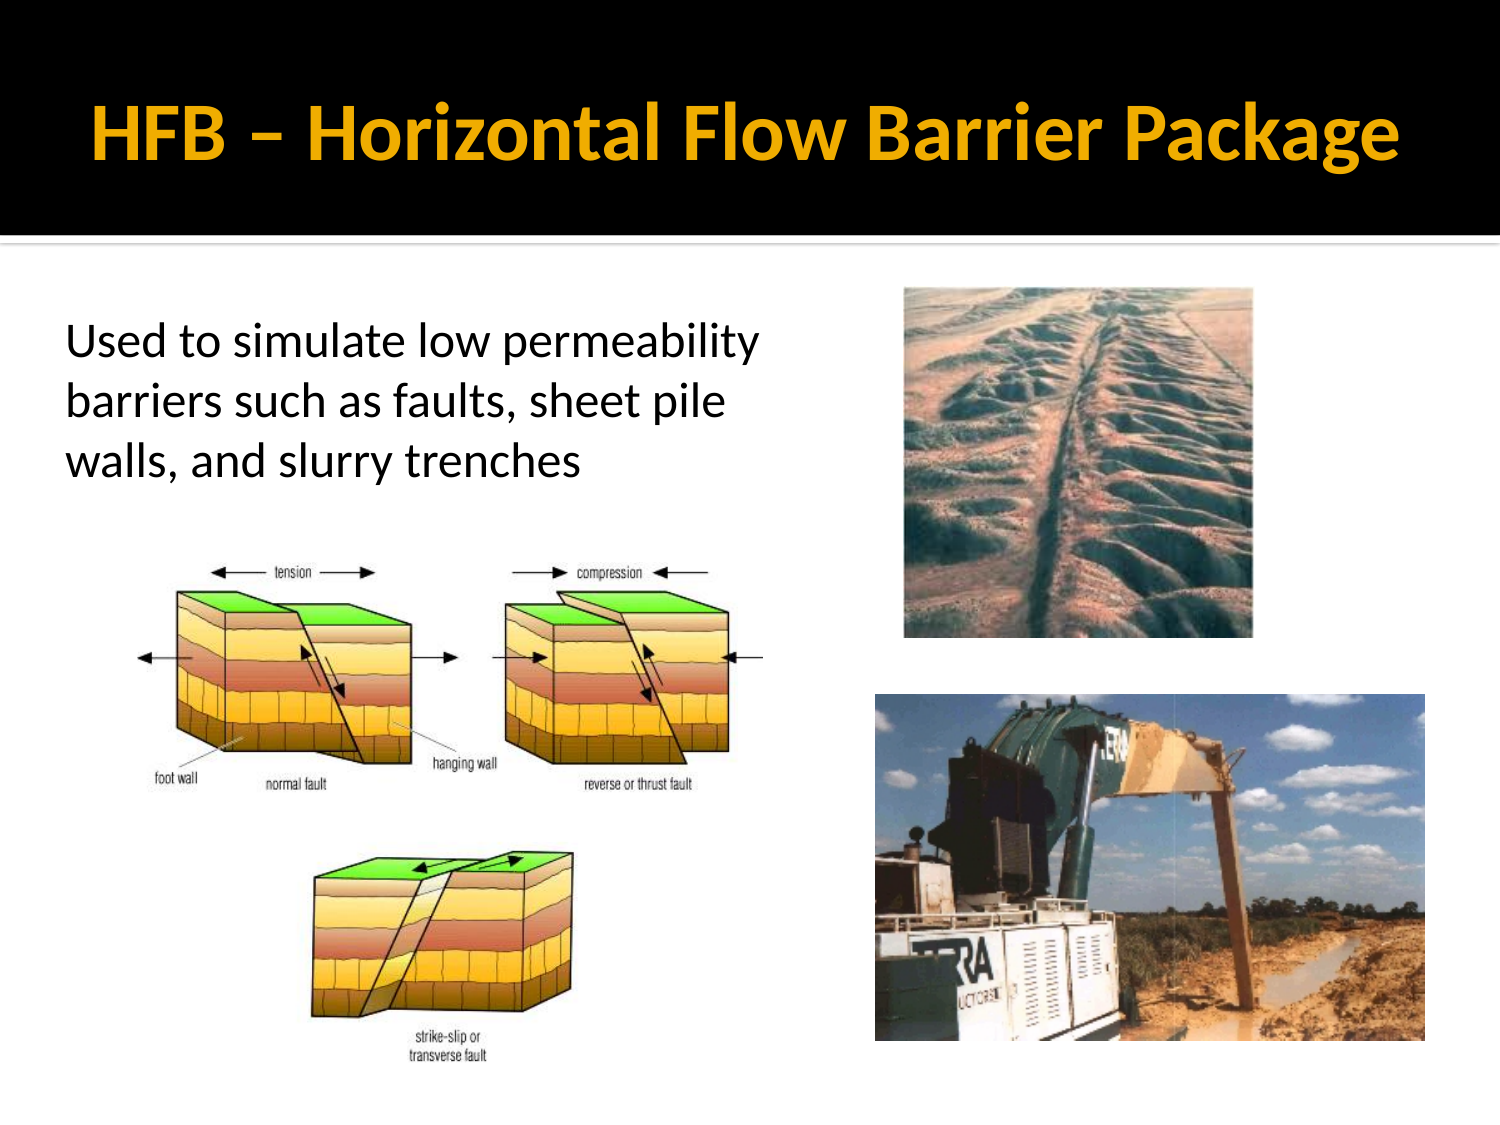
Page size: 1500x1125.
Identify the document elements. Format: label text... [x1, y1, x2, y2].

picture [874, 694, 1425, 1041]
picture [903, 286, 1255, 638]
picture [137, 562, 763, 1065]
text_box Used to simulate low permeability barriers such as faults, sheet pile walls, and slurry trenches [49, 299, 800, 495]
title HFB – Horizontal Flow Barrier Package [75, 24, 1425, 231]
